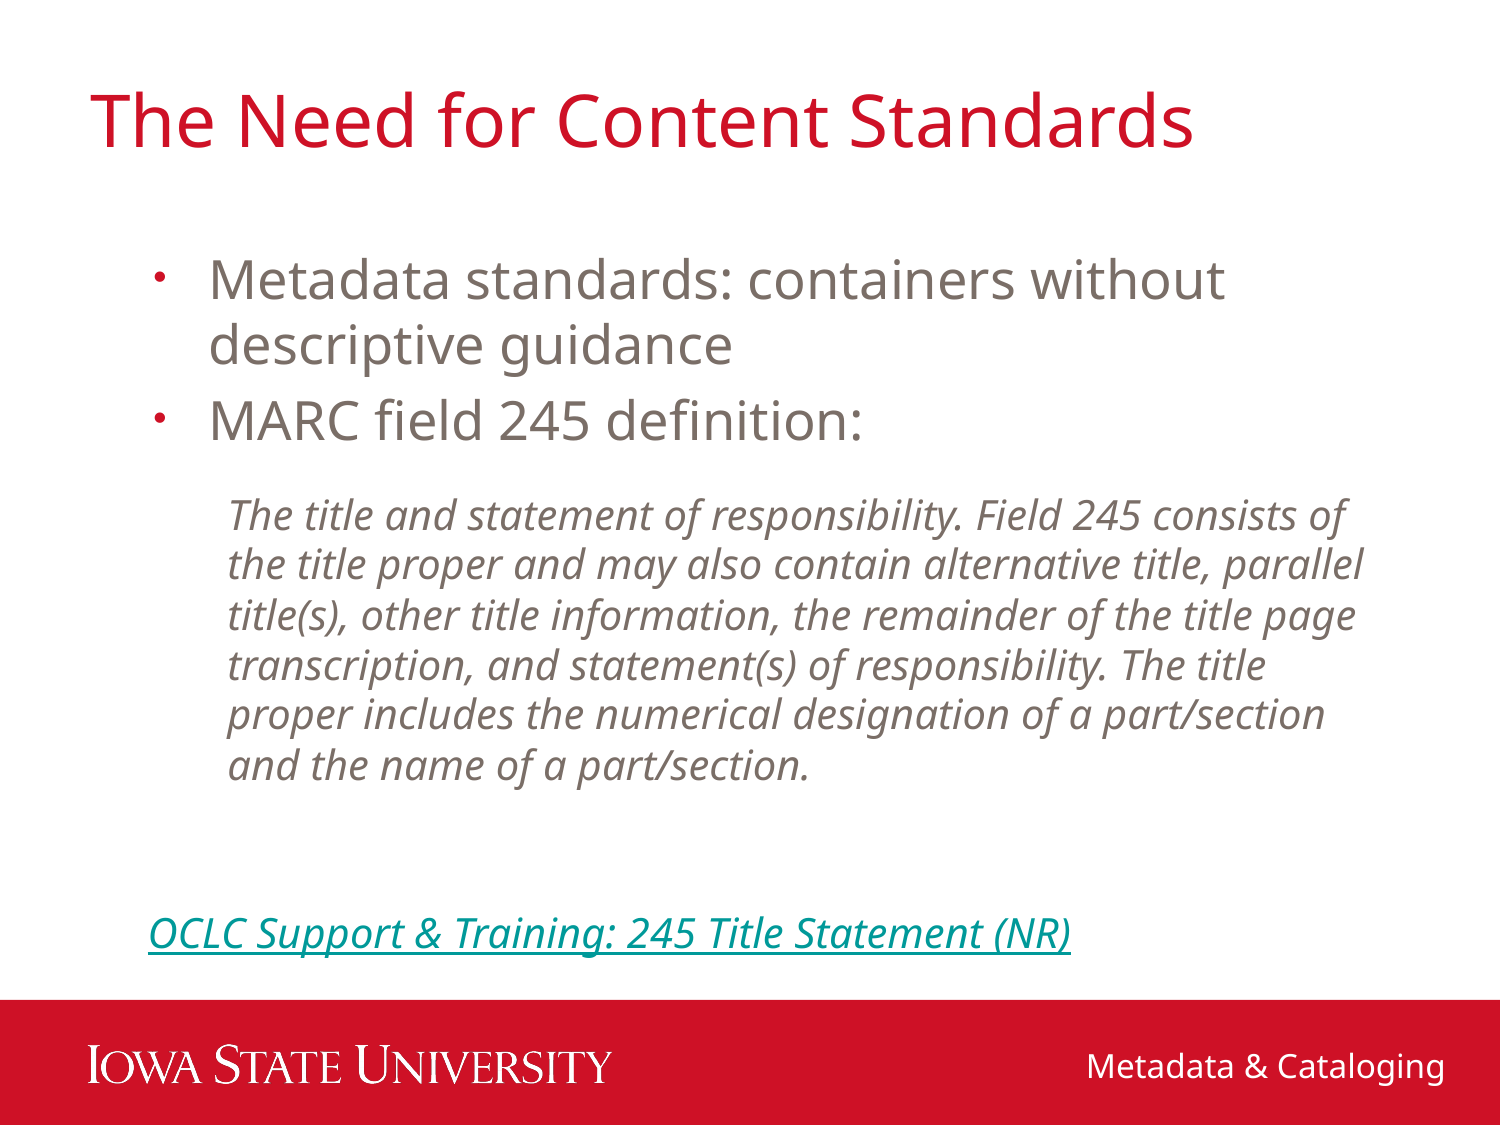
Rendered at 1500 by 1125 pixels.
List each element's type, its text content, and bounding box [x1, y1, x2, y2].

picture [87, 1044, 613, 1088]
text_box OCLC Support & Training: 245 Title Statement (NR) [132, 899, 1087, 972]
title The Need for Content Standards [74, 24, 1351, 213]
list Metadata standards: containers without descriptive guidance MARC field 245 definition: The title and statement of responsibility. Field 245 consists of the title proper and may also contain alternative title, parallel title(s), other title information, the remainder of the title page transcription, and statement(s) of responsibility. The title proper includes the numerical designation of a part/section and the name of a part/section. [137, 237, 1388, 913]
